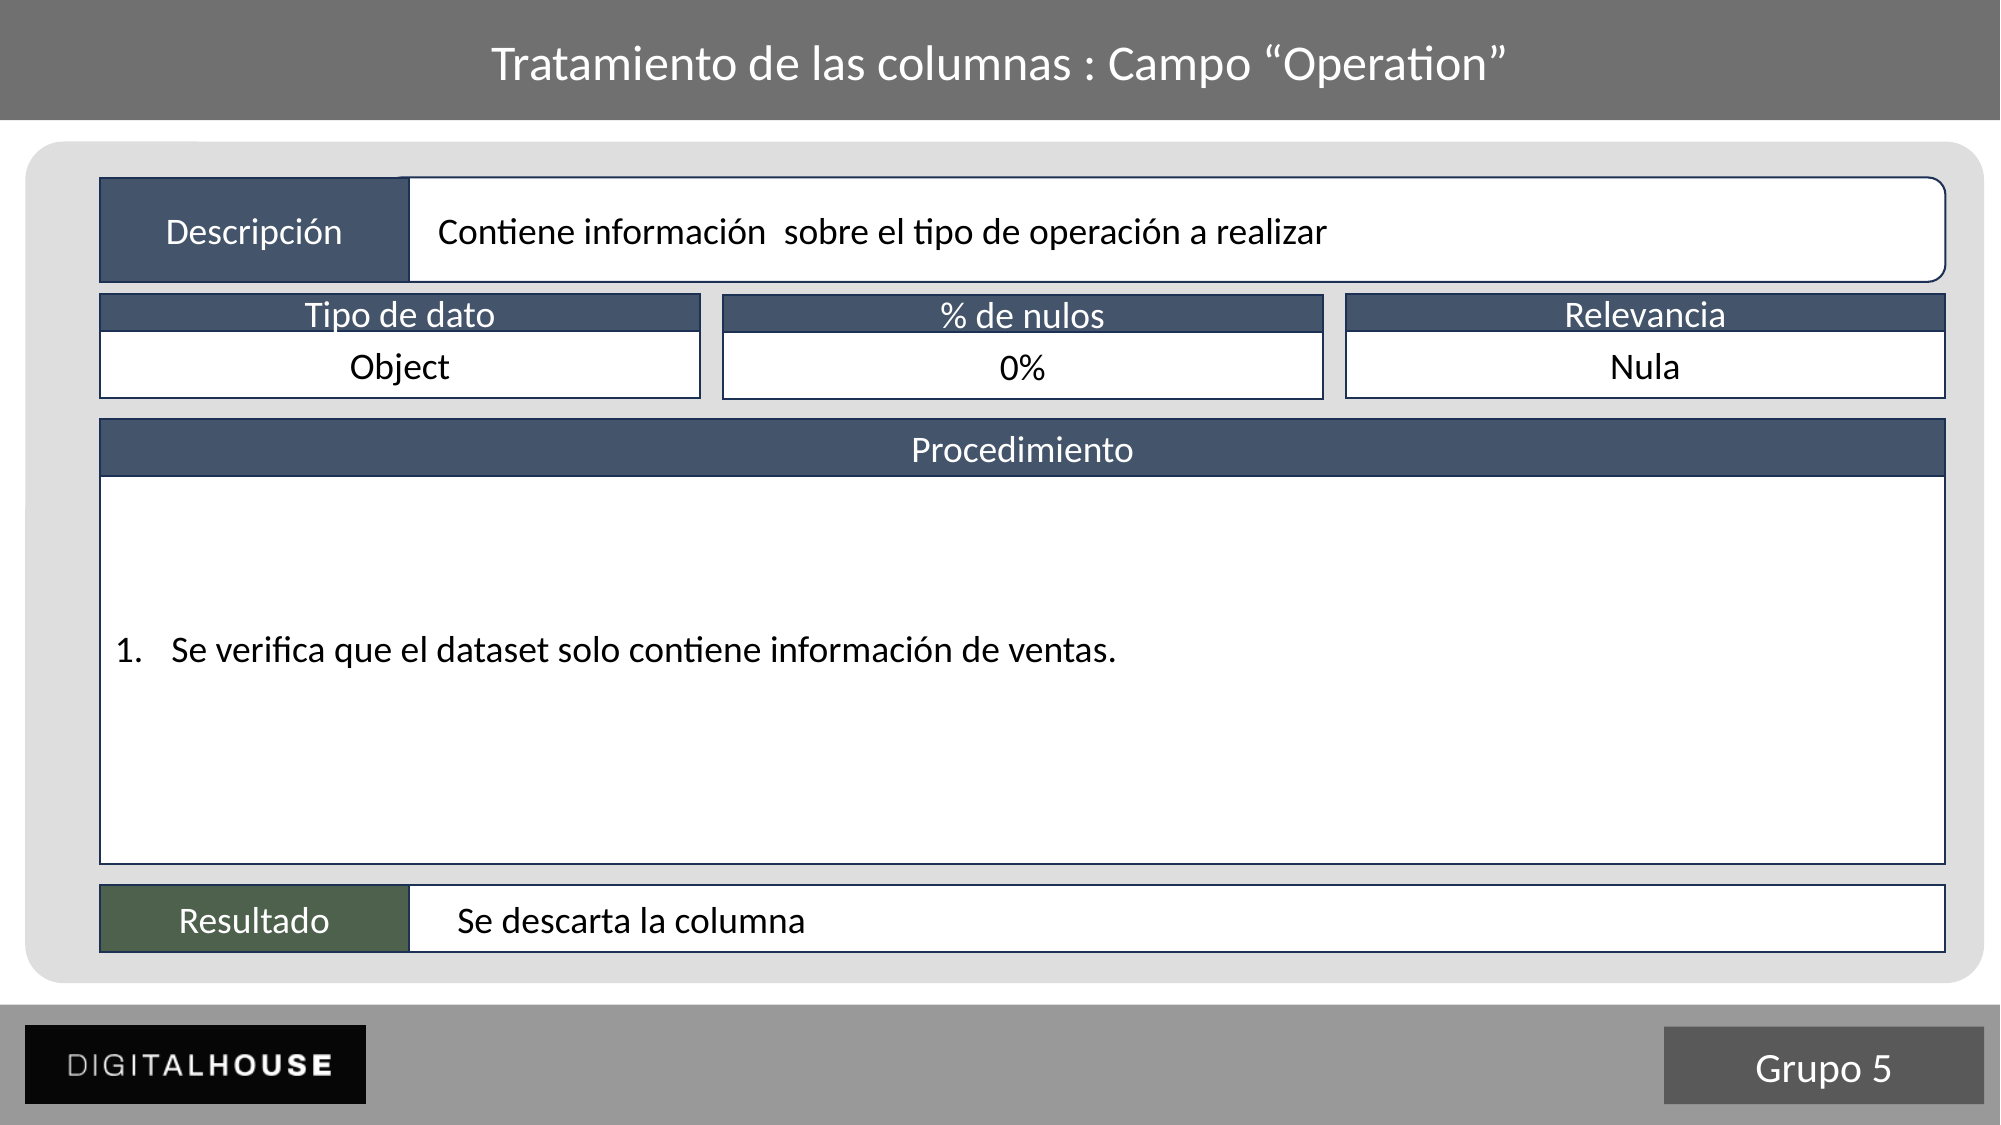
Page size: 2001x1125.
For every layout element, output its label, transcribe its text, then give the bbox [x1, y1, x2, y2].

picture [25, 1025, 366, 1104]
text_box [100, 177, 1946, 282]
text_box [100, 419, 1946, 864]
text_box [1345, 293, 1946, 398]
text_box [0, 1004, 2000, 1125]
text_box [722, 295, 1323, 400]
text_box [100, 885, 1946, 953]
text_box [24, 140, 1986, 985]
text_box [100, 293, 700, 399]
text_box Grupo 5 [1663, 1026, 1985, 1105]
text_box Tratamiento de las columnas : Campo “Operation” [0, 0, 2000, 121]
